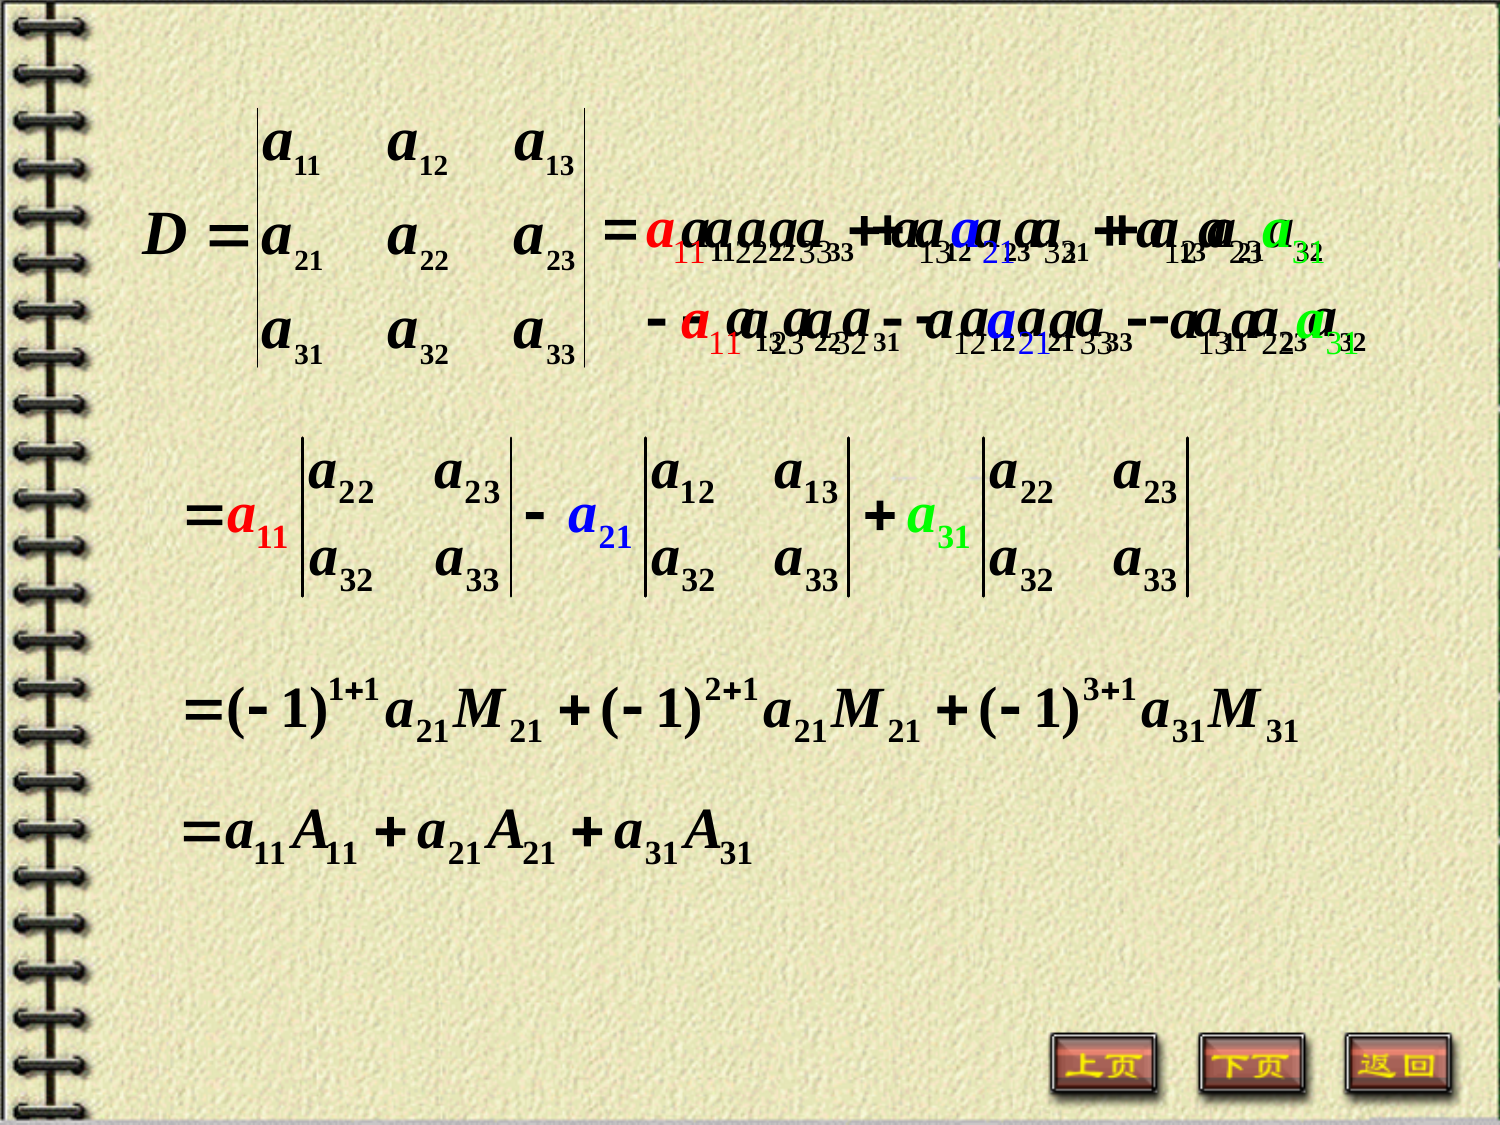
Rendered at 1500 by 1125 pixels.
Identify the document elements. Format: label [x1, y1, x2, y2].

picture [0, 0, 1500, 1125]
text_box [643, 196, 1361, 362]
text_box [177, 432, 1195, 602]
text_box [596, 219, 637, 246]
text_box [1361, 195, 1371, 357]
text_box [177, 668, 1303, 749]
text_box [135, 101, 592, 374]
text_box [175, 798, 757, 870]
